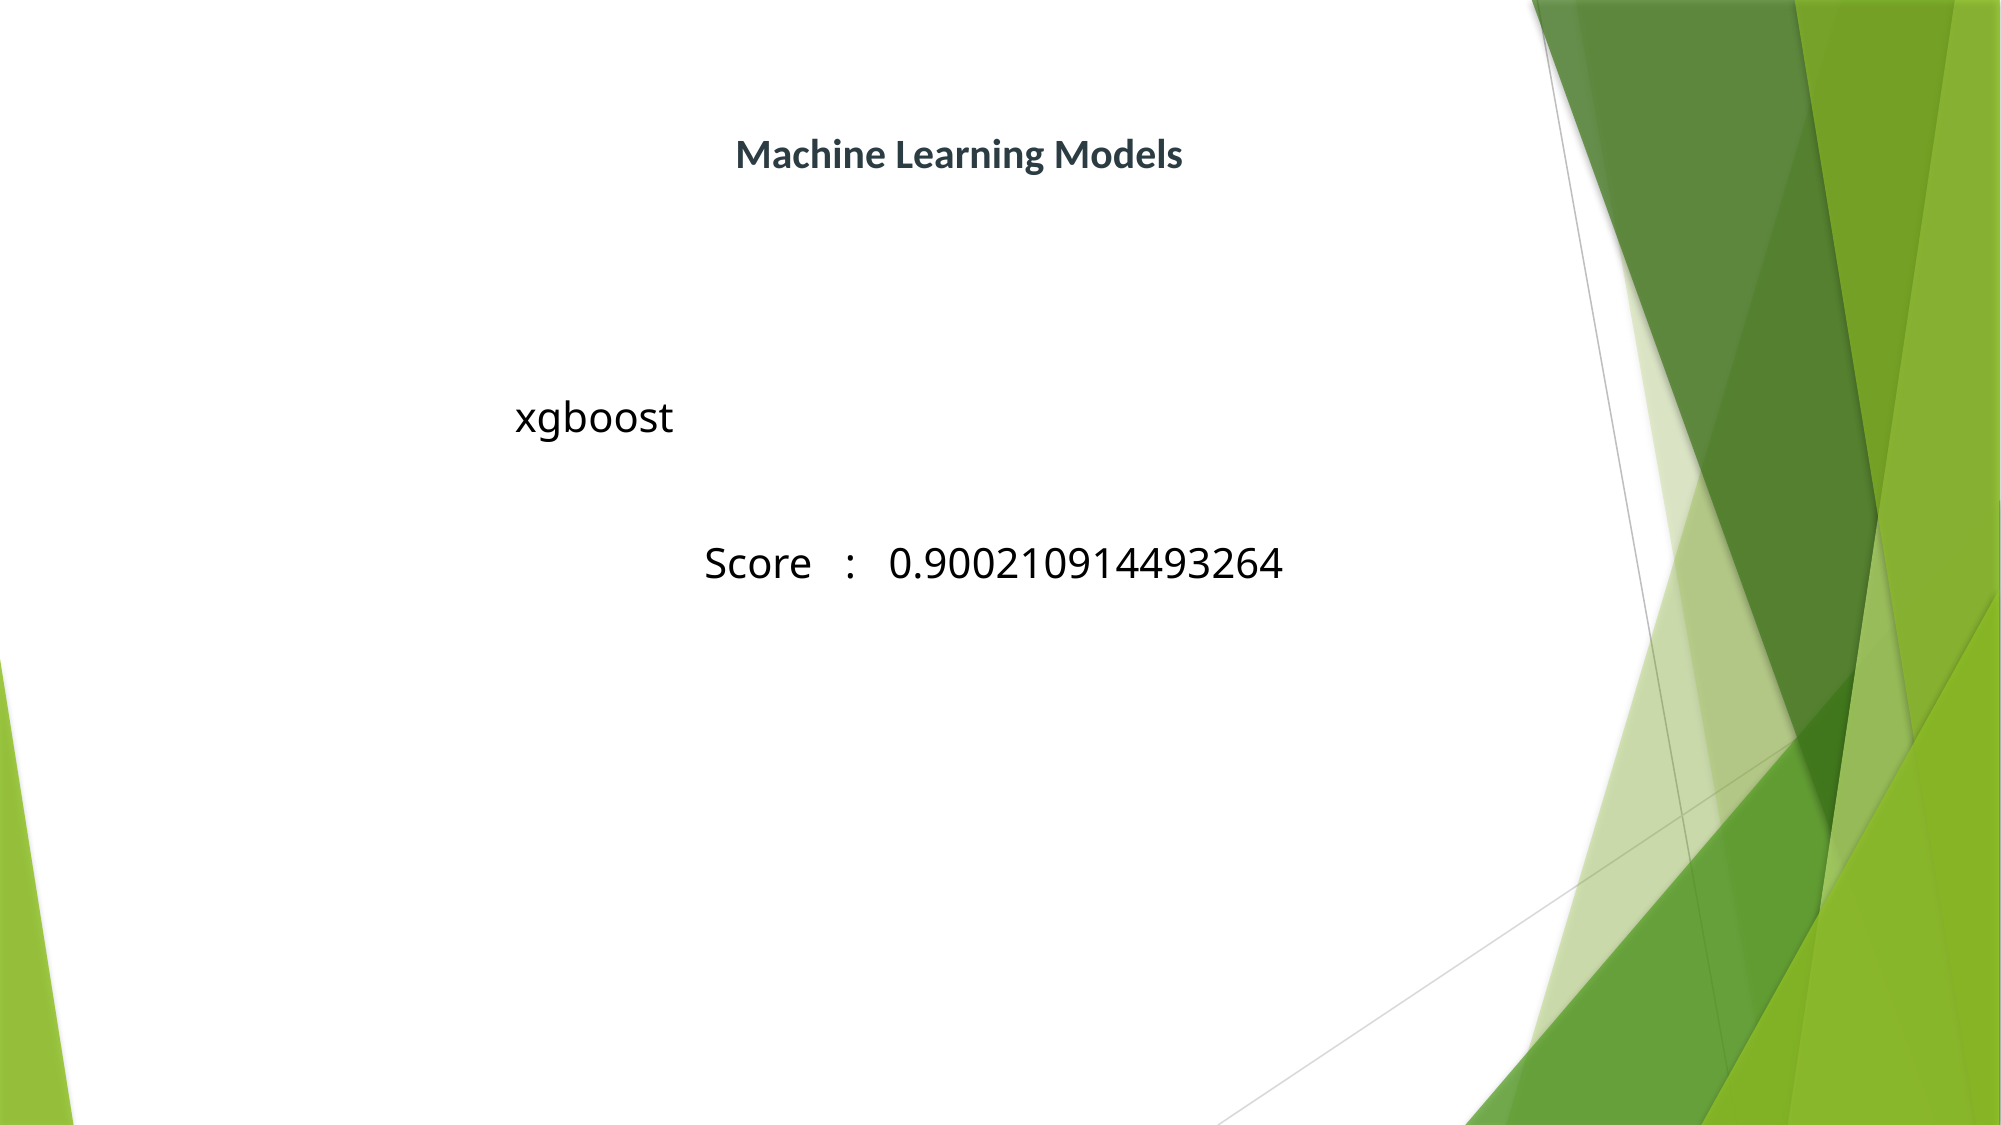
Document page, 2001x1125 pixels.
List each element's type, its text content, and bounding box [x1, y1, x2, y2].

text_box Score : 0.900210914493264 [689, 529, 1690, 595]
text_box xgboost [500, 383, 1500, 449]
text_box Machine Learning Models [720, 118, 1721, 184]
